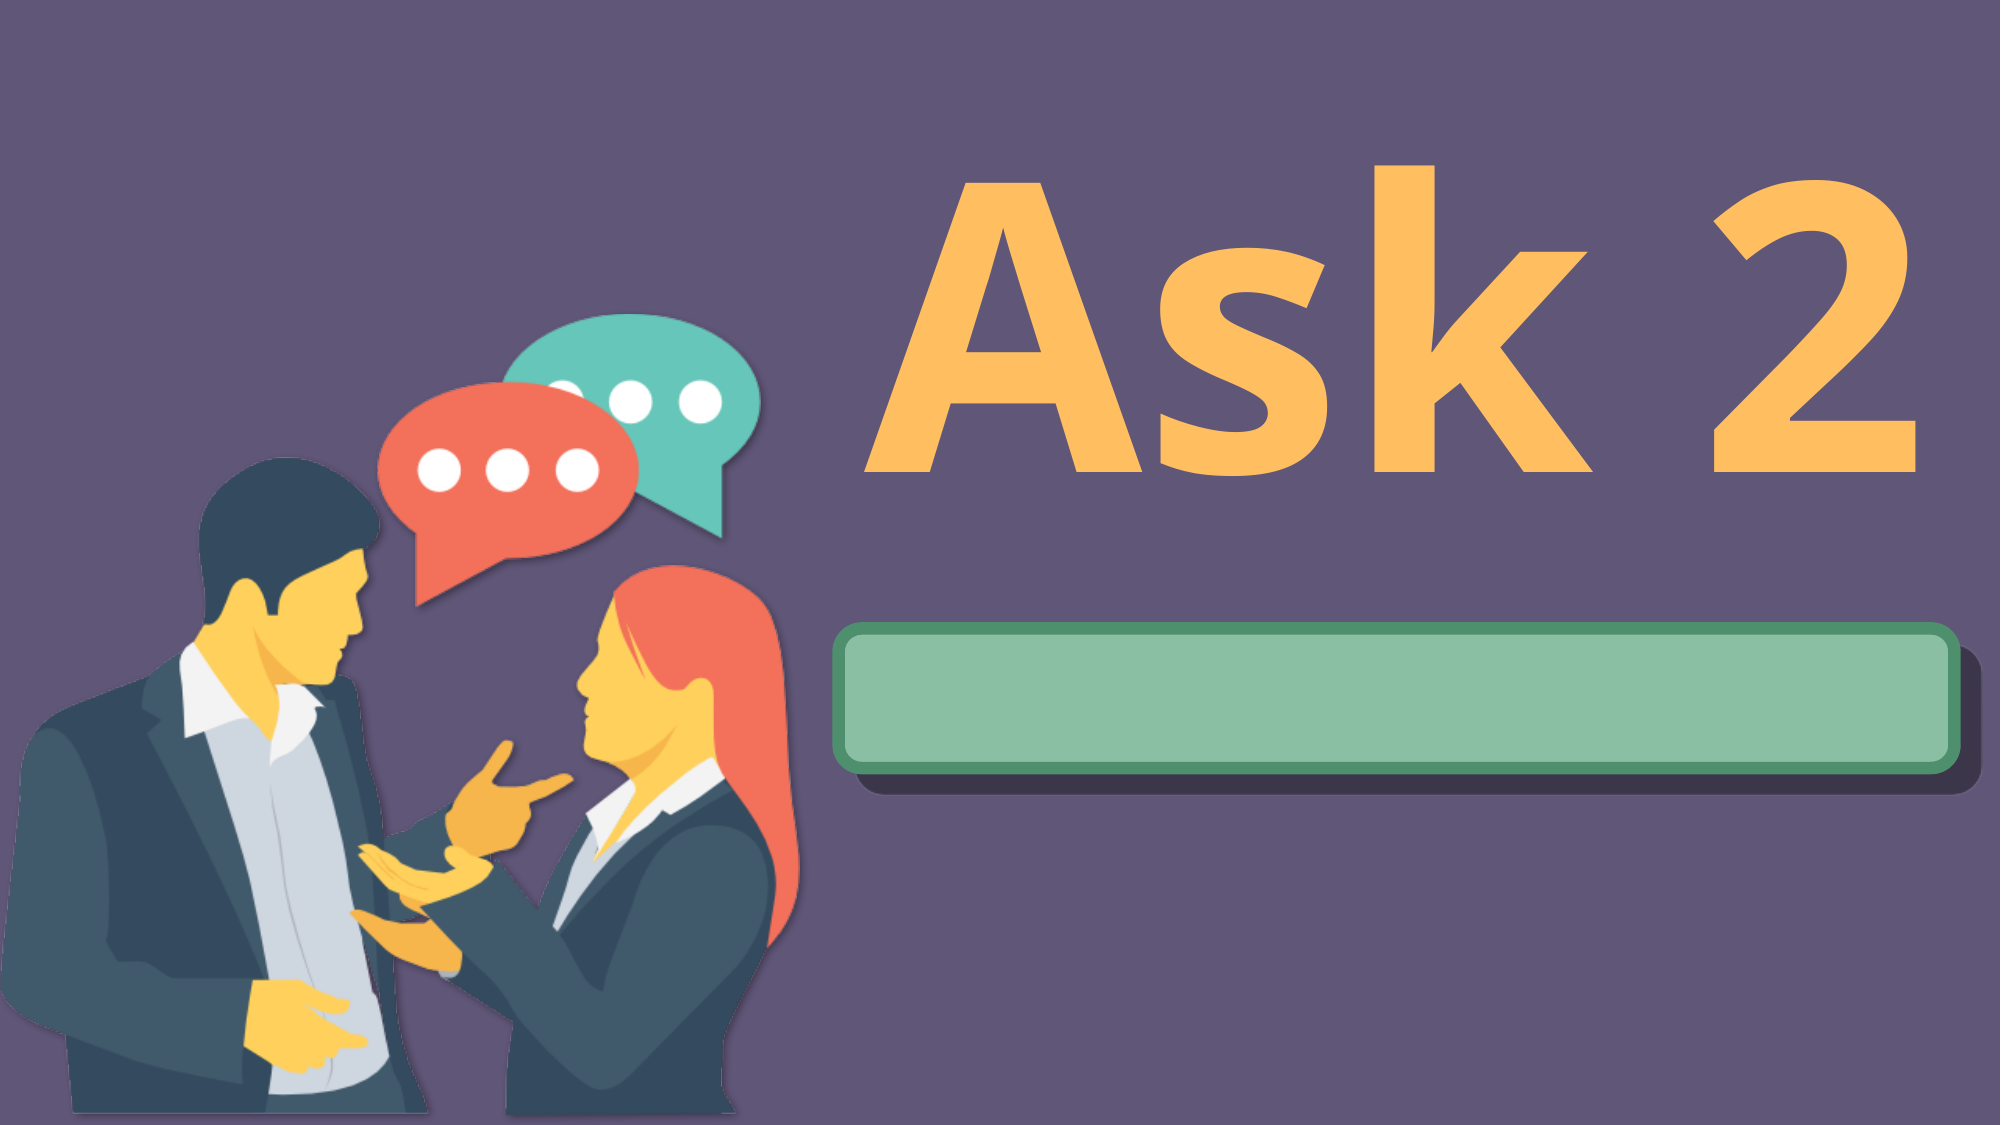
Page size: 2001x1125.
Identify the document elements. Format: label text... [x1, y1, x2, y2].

picture [0, 44, 801, 1115]
text_box Ask 2 [849, 61, 1955, 647]
text_box [838, 628, 1955, 769]
